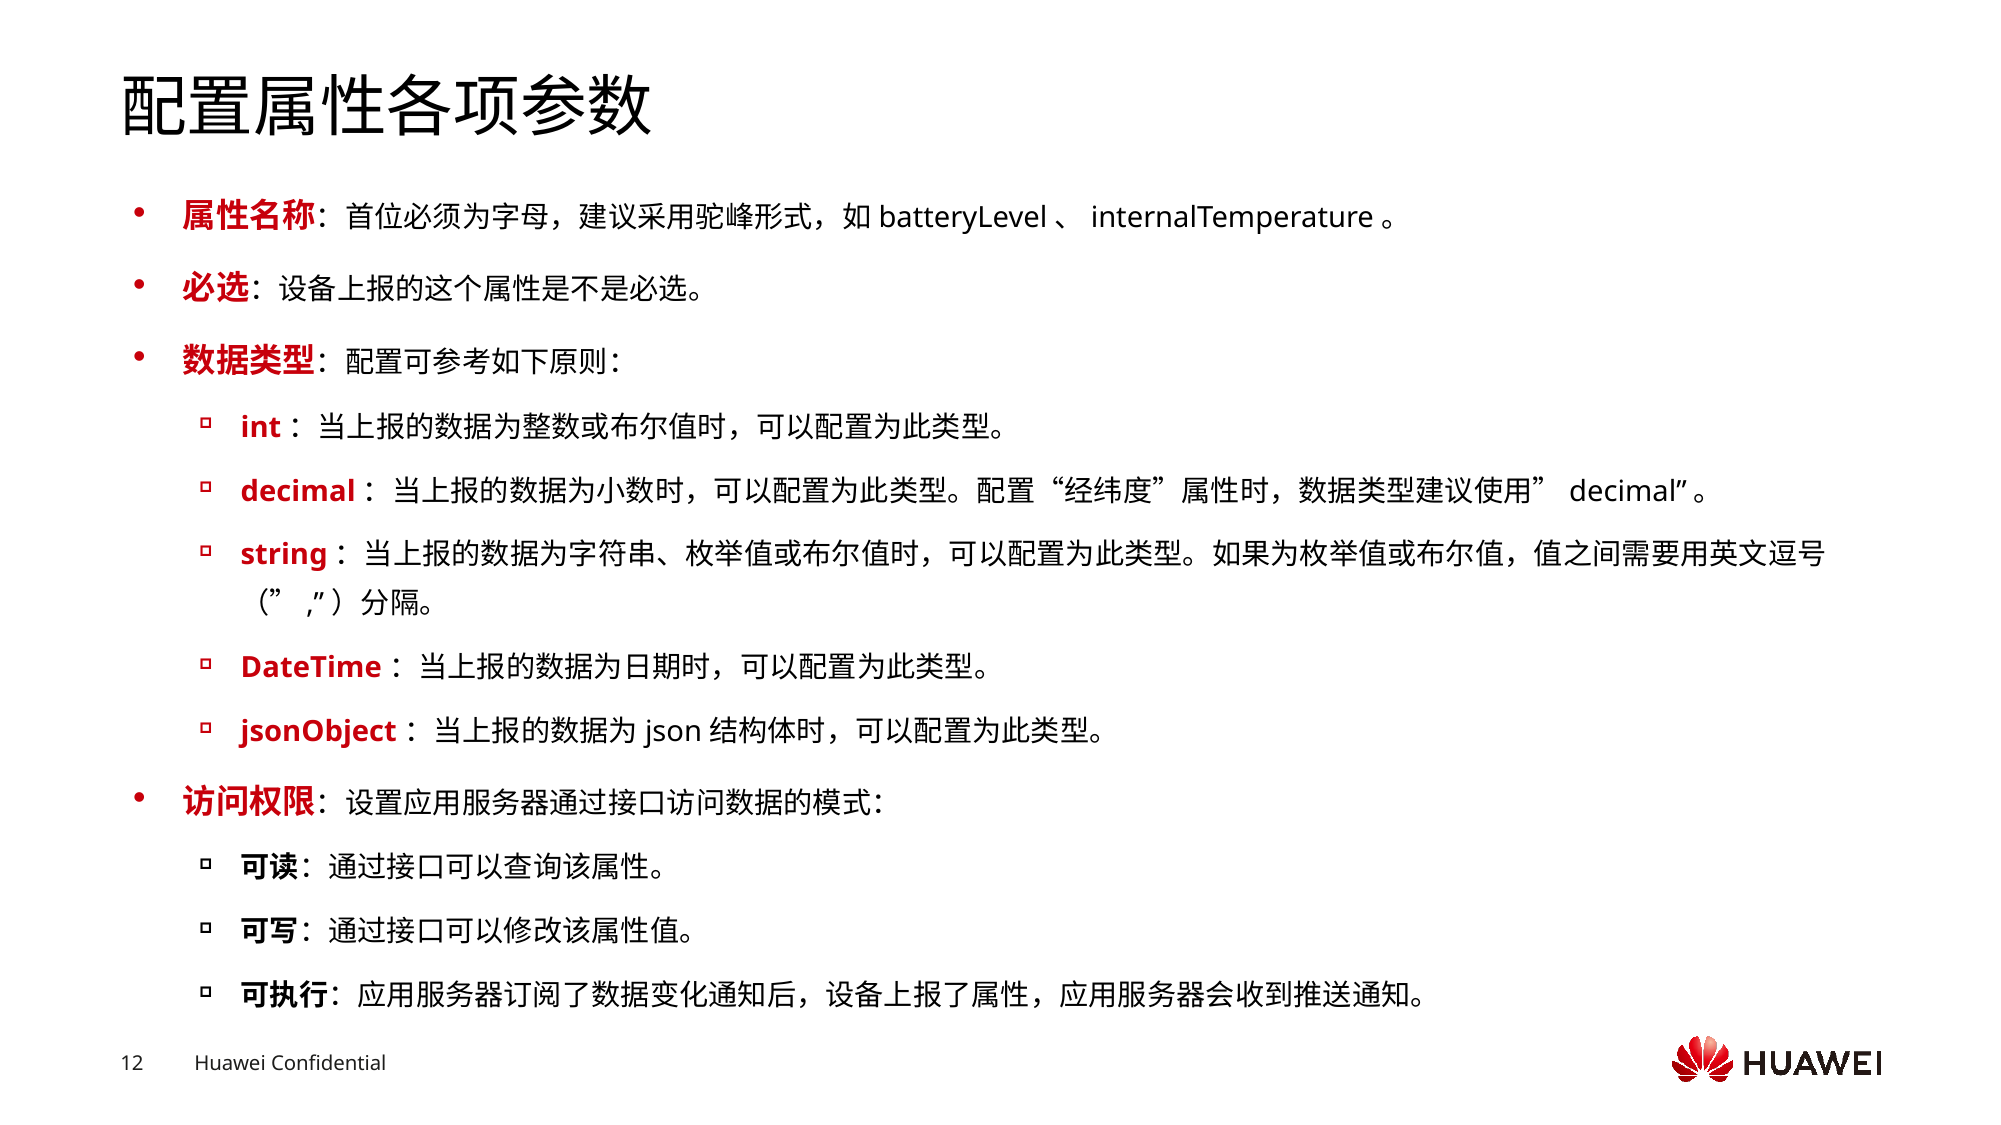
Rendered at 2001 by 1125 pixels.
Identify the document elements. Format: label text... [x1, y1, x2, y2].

picture [1672, 1036, 1881, 1082]
list 属性名称：首位必须为字母，建议采用驼峰形式，如batteryLevel、internalTemperature。 必选：设备上报的这个属性是不是必选。 数据类型：配置可参考如下原则： int：当上报的数据为整数或布尔值时，可以配置为此类型。 decimal：当上报的数据为小数时，可以配置为此类型。配置“经纬度”属性时，数据类型建议使用”decimal”。 string：当上报的数据为字符串、枚举值或布尔值时，可以配置为此类型。如果为枚举值或布尔值，值之间需要用英文逗号（”,”）分隔。 DateTime：当上报的数据为日期时，可以配置为此类型。 jsonObject：当上报的数据为json结构体时，可以配置为此类型。 访问权限：设置应用服务器通过接口访问数据的模式： 可读：通过接口可以查询该属性。 可写：通过接口可以修改该属性值。 可执行：应用服务器订阅了数据变化通知后，设备上报了属性，应用服务器会收到推送通知。 [119, 171, 1881, 973]
title 配置属性各项参数 [120, 73, 1880, 154]
